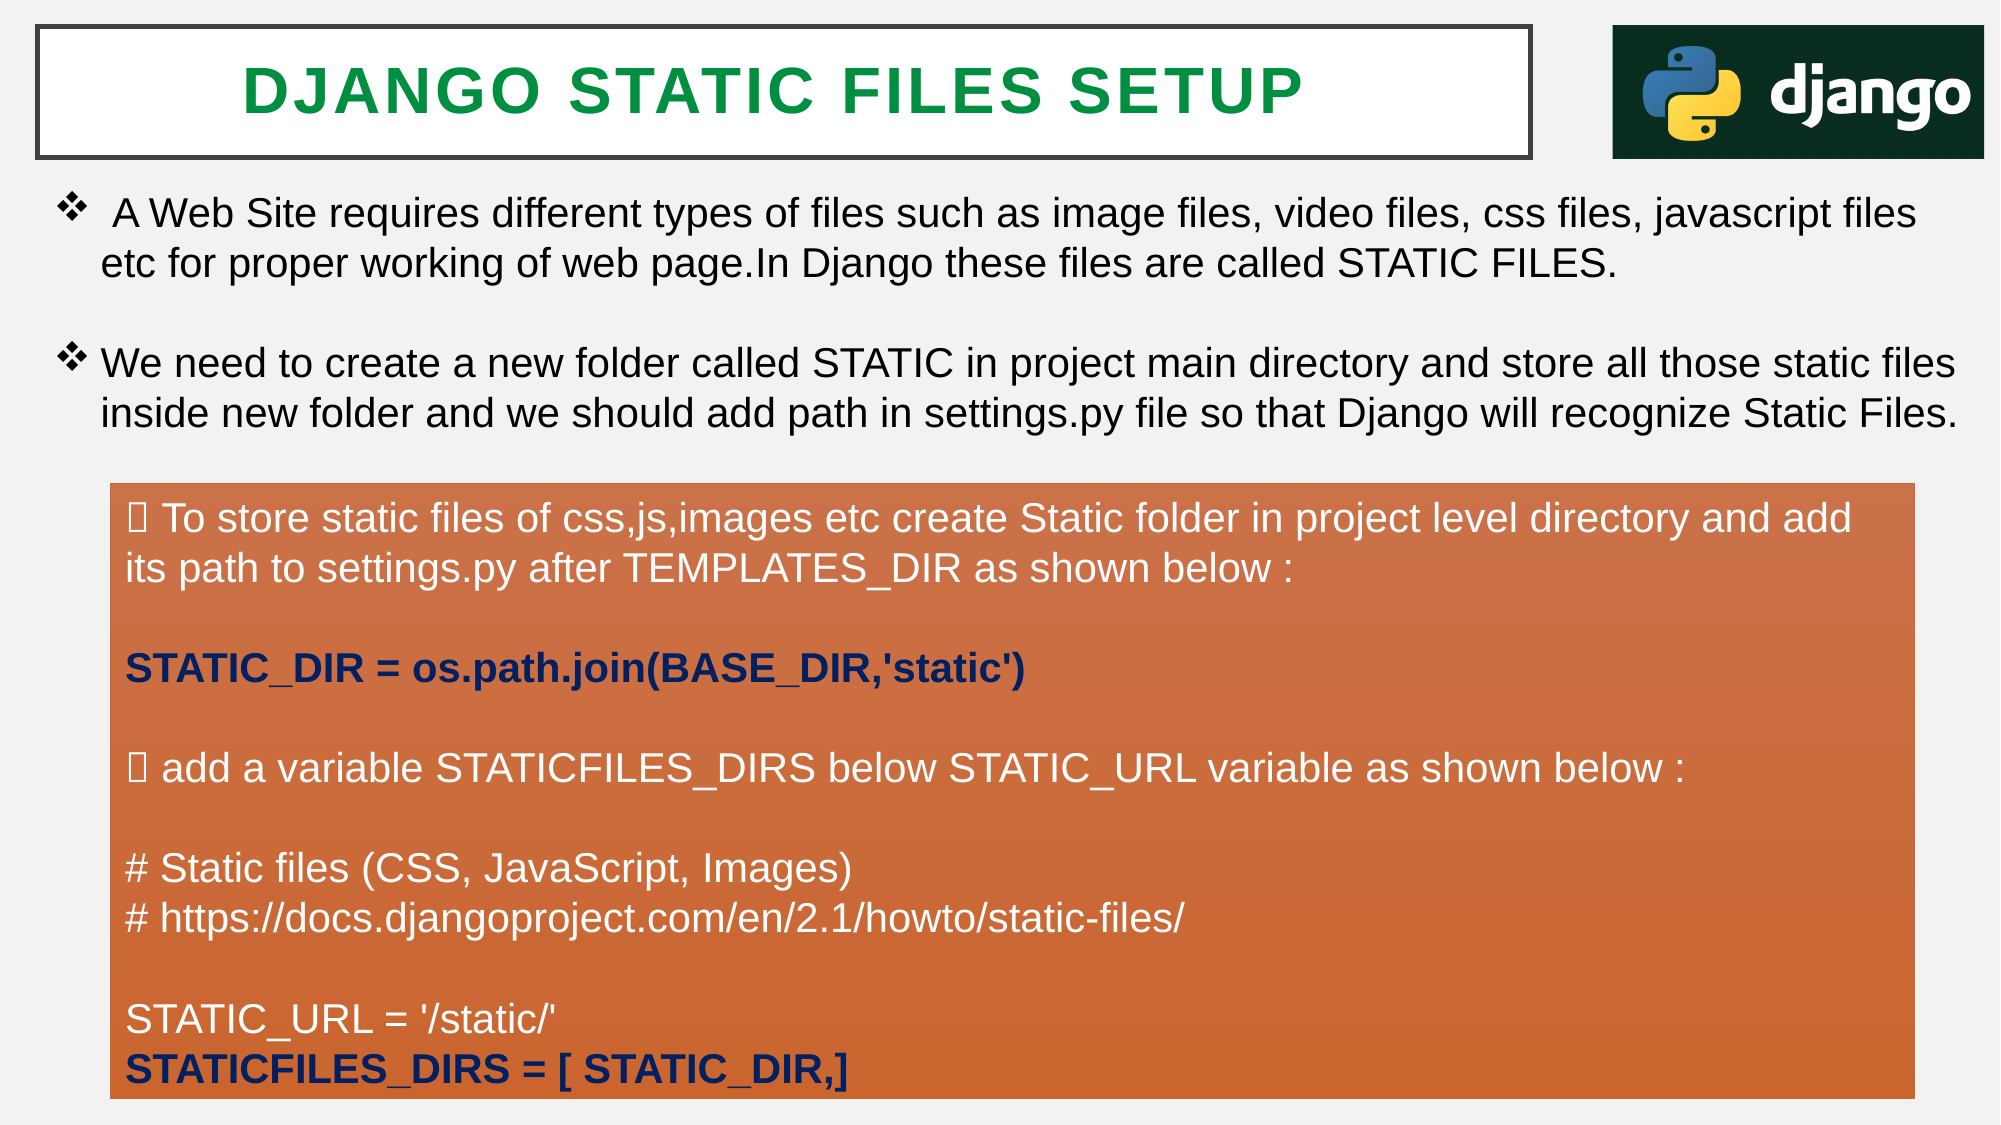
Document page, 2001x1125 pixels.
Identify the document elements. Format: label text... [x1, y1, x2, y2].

text_box A Web Site requires different types of files such as image files, video files, css files, javascript files etc for proper working of web page.In Django these files are called STATIC FILES. We need to create a new folder called STATIC in project main directory and store all those static files inside new folder and we should add path in settings.py file so that Django will recognize Static Files. [38, 178, 1986, 694]
text_box  To store static files of css,js,images etc create Static folder in project level directory and add its path to settings.py after TEMPLATES_DIR as shown below : STATIC_DIR = os.path.join(BASE_DIR,'static')  add a variable STATICFILES_DIRS below STATIC_URL variable as shown below : # Static files (CSS, JavaScript, Images) # https://docs.djangoproject.com/en/2.1/howto/static-files/ STATIC_URL = '/static/' STATICFILES_DIRS = [ STATIC_DIR,] [110, 483, 1915, 1099]
title Django Static files Setup [35, 24, 1533, 160]
picture [1612, 25, 1985, 159]
